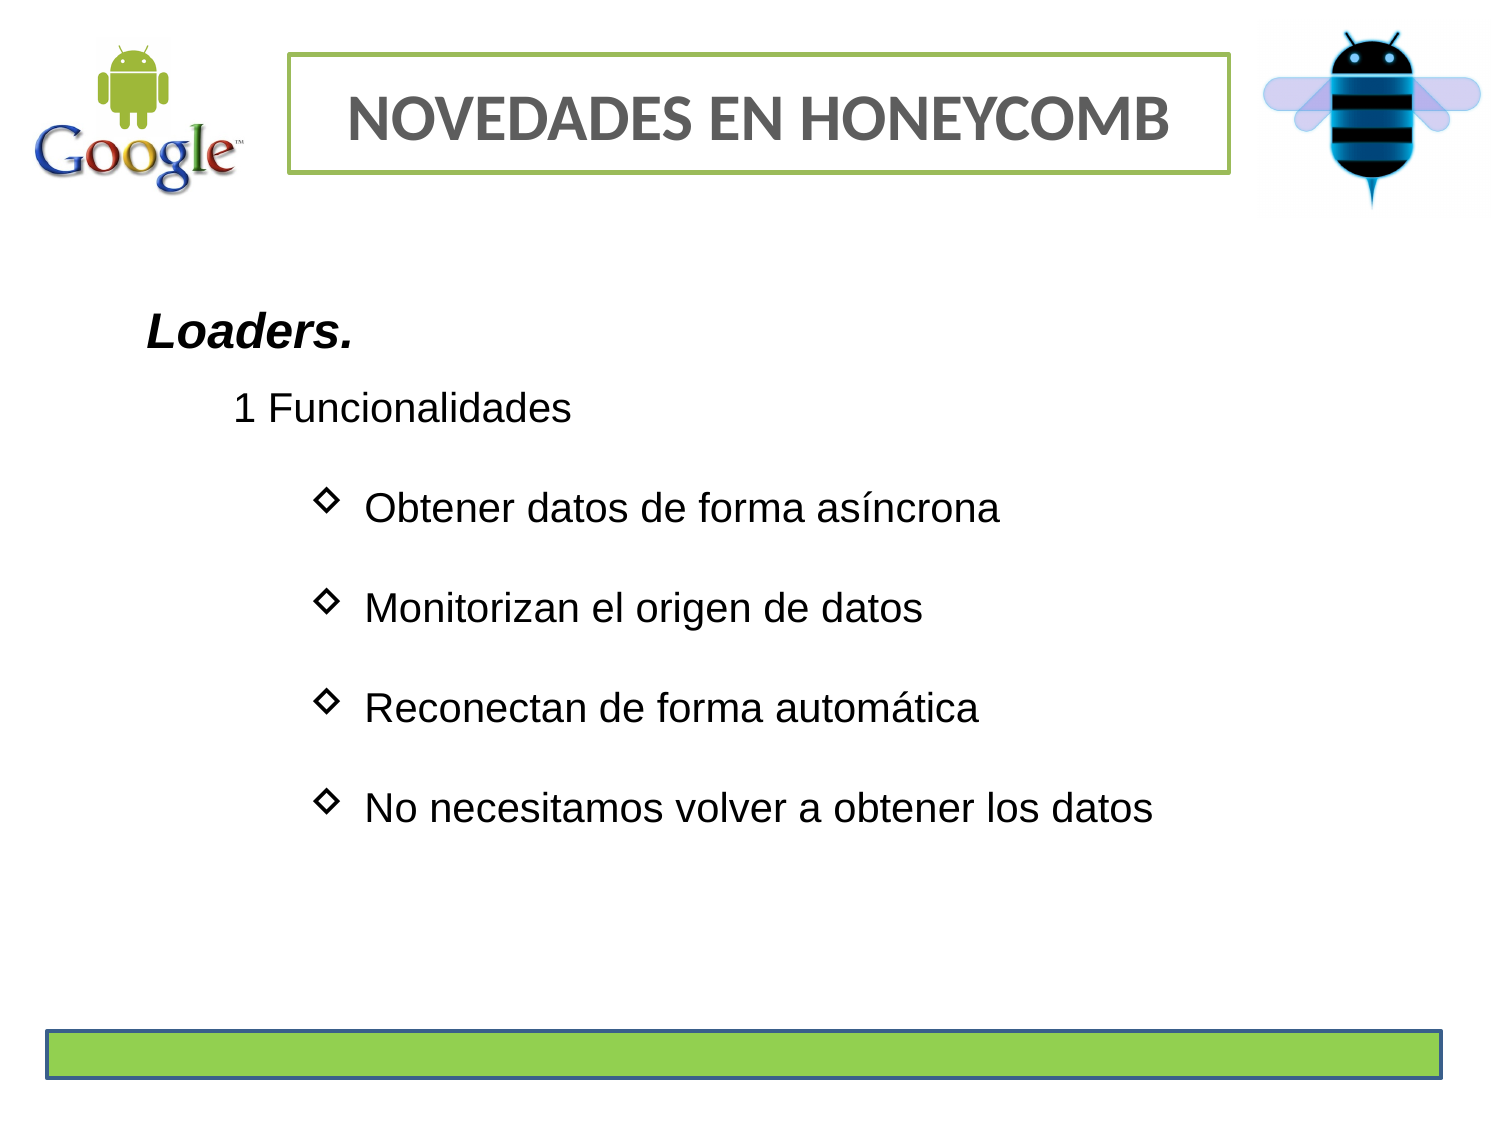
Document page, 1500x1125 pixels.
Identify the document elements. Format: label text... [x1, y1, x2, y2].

picture [1257, 18, 1491, 218]
text_box NOVEDADES EN HONEYCOMB [287, 52, 1231, 175]
text_box [45, 1029, 1443, 1080]
text_box Loaders. [131, 290, 370, 426]
text_box 1 Funcionalidades Obtener datos de forma asíncrona Monitorizan el origen de datos Reconectan de forma automática No necesitamos volver a obtener los datos [218, 373, 1282, 839]
picture [29, 30, 248, 209]
